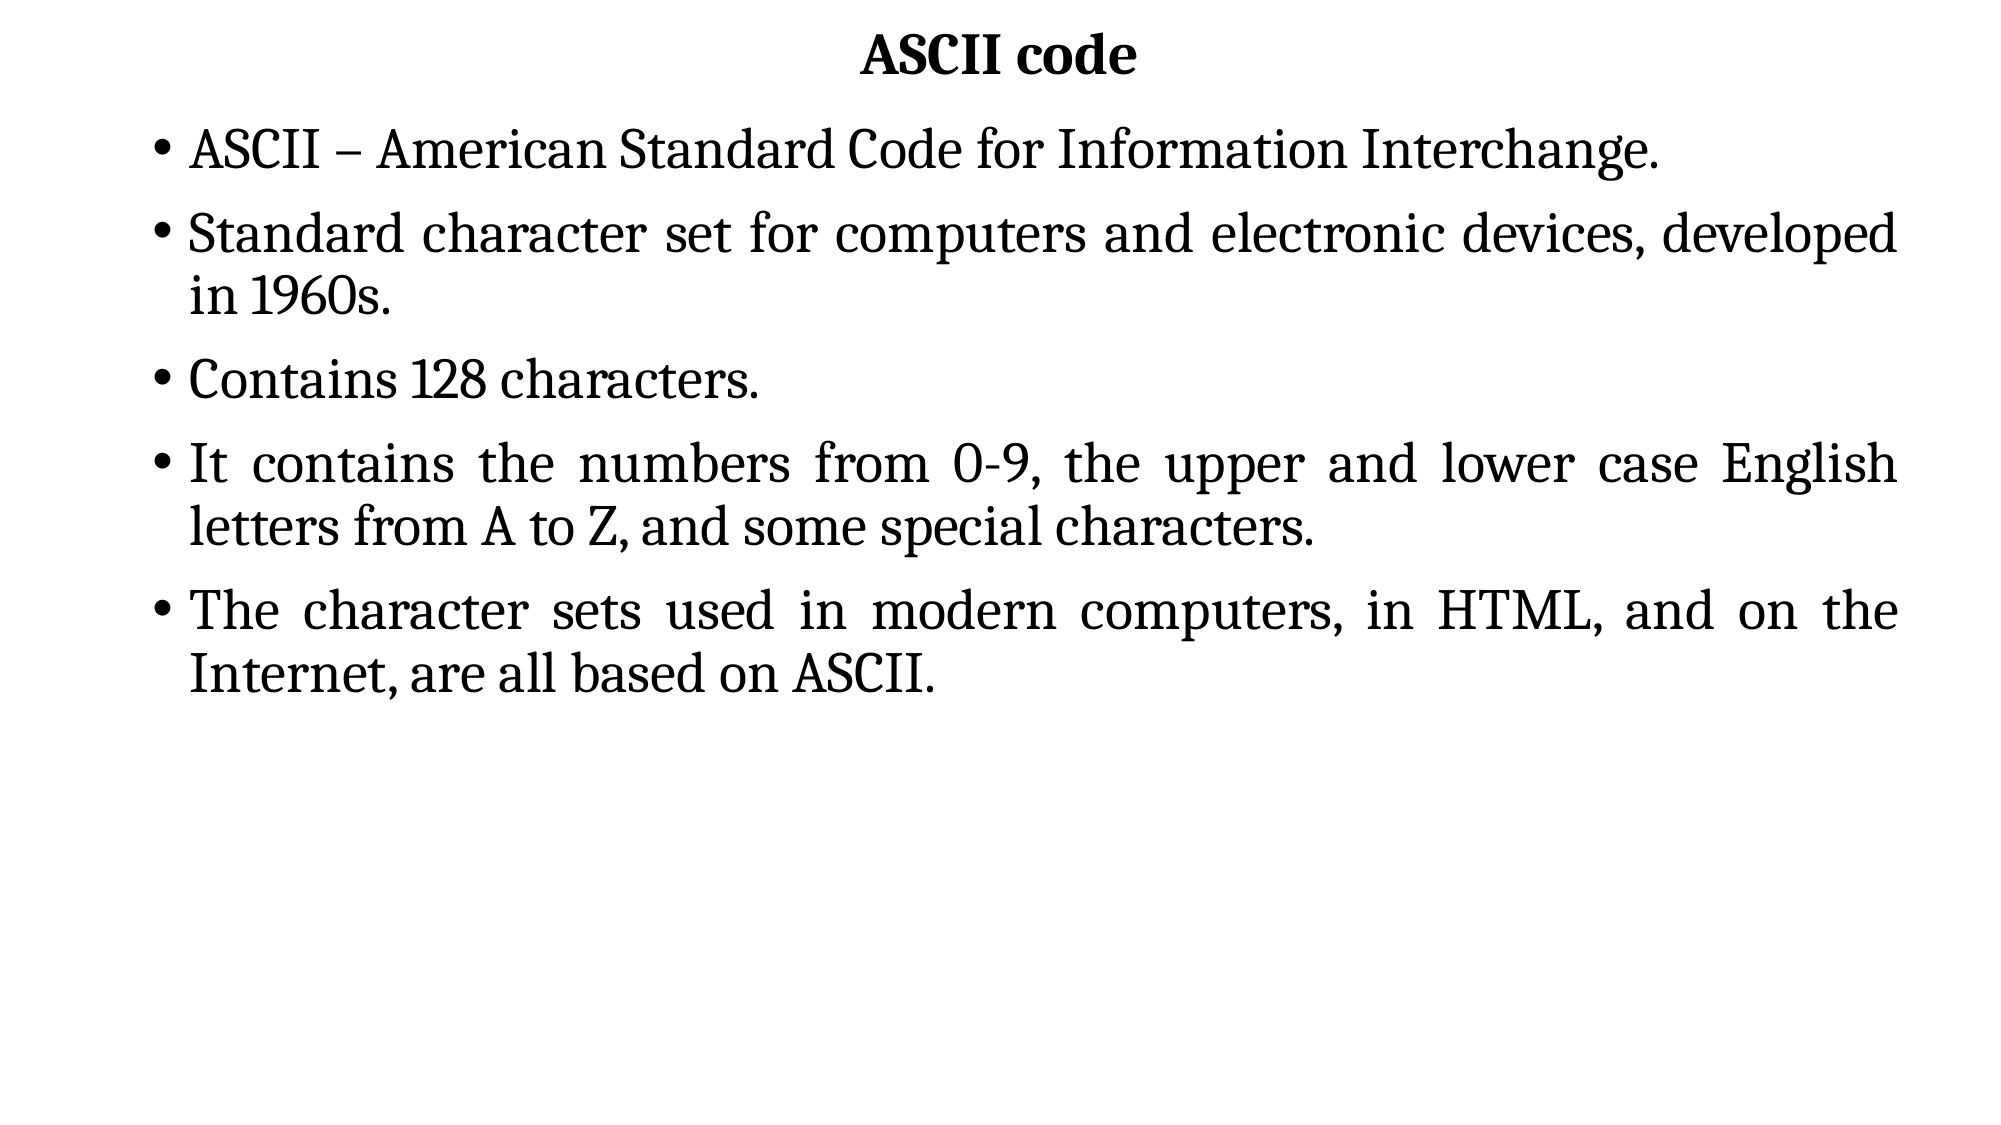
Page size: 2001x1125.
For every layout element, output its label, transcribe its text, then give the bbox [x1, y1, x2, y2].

title ASCII code [137, 15, 1863, 95]
list ASCII – American Standard Code for Information Interchange. Standard character set for computers and electronic devices, developed in 1960s. Contains 128 characters. It contains the numbers from 0-9, the upper and lower case English letters from A to Z, and some special characters. The character sets used in modern computers, in HTML, and on the Internet, are all based on ASCII. [137, 110, 1916, 1014]
